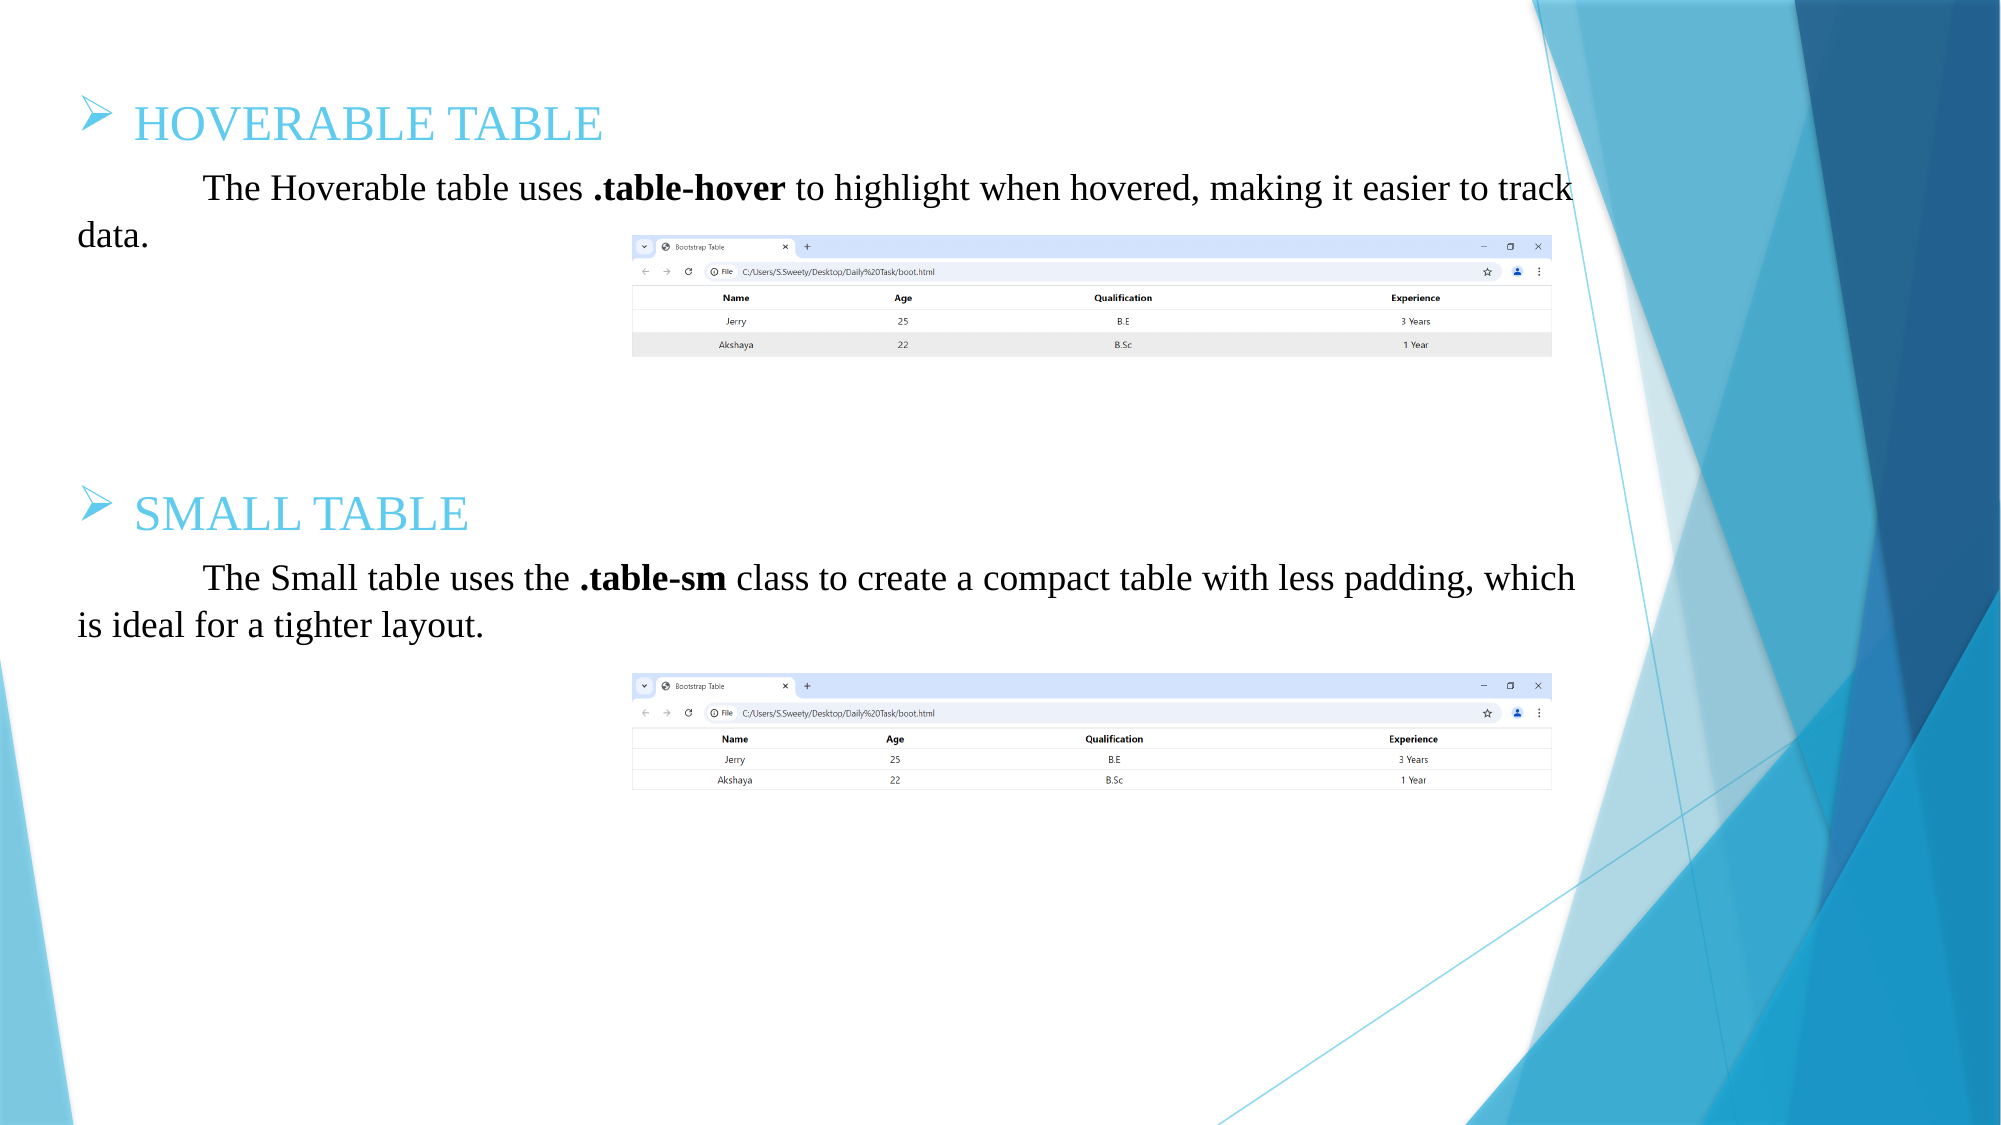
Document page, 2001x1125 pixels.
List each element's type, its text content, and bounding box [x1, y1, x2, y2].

picture [631, 672, 1553, 826]
picture [631, 235, 1553, 362]
text_box HOVERABLE TABLE The Hoverable table uses .table-hover to highlight when hovered, making it easier to track data. SMALL TABLE The Small table uses the .table-sm class to create a compact table with less padding, which is ideal for a tighter layout. [62, 82, 1604, 743]
